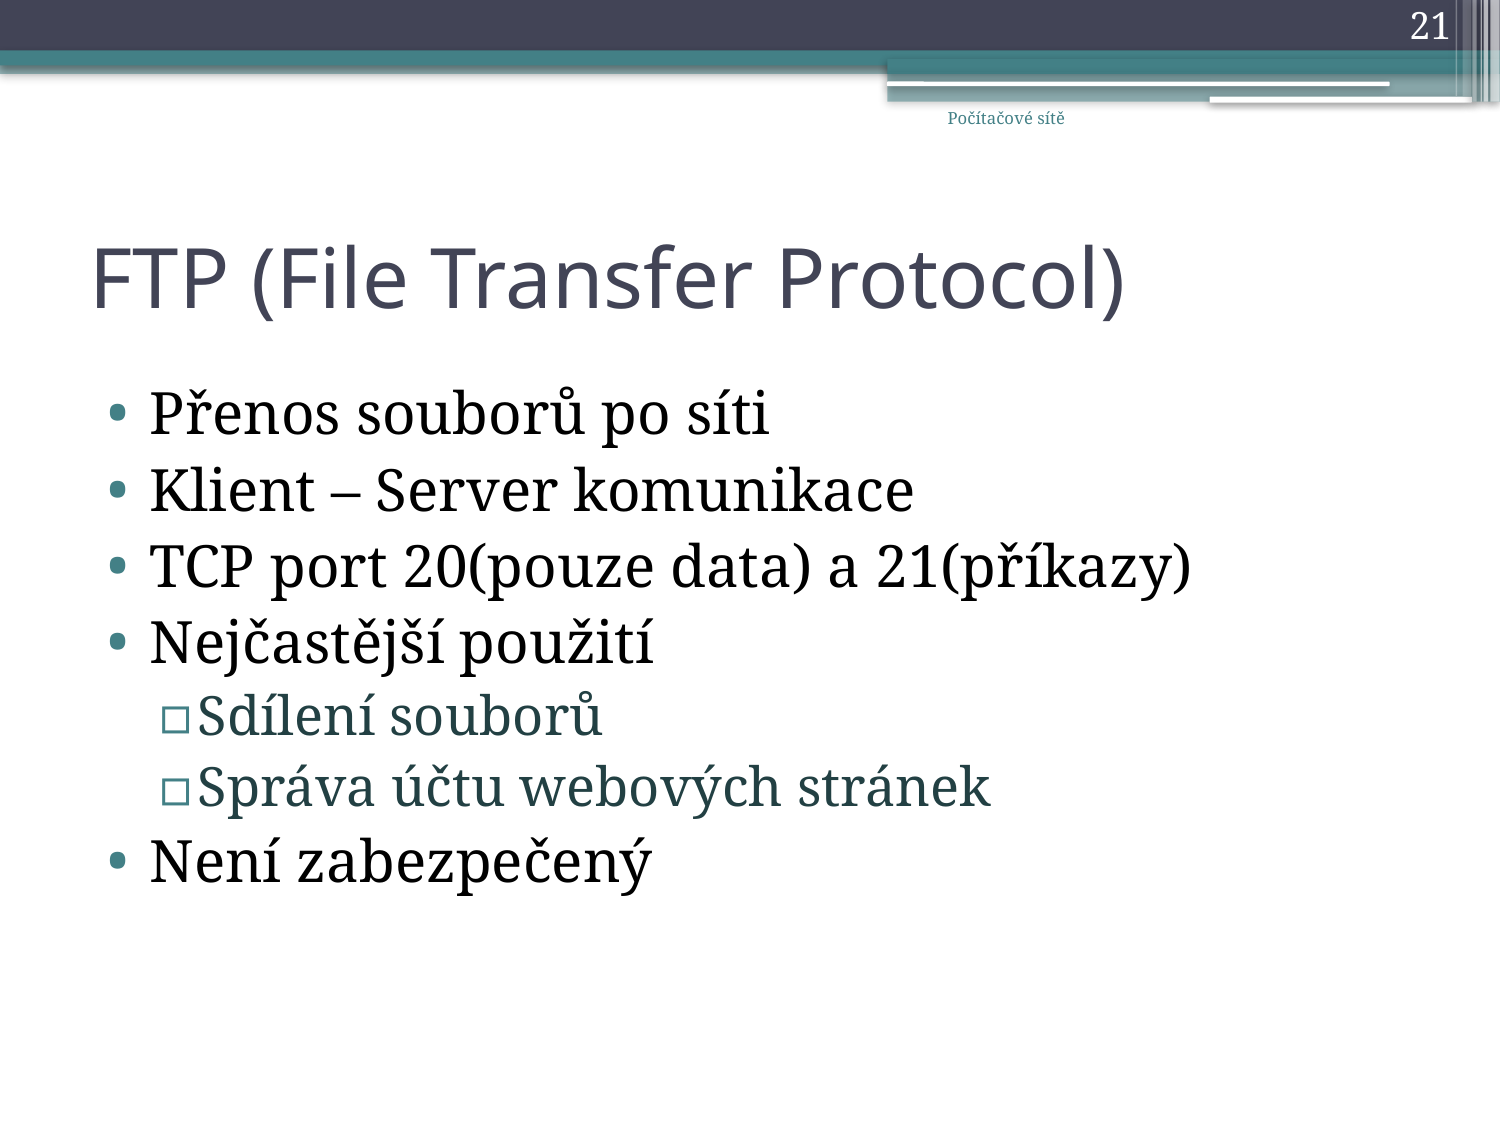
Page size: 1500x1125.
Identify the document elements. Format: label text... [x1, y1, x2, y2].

title FTP (File Transfer Protocol) [75, 187, 1425, 363]
footer Počítačové sítě [862, 100, 1080, 176]
list Přenos souborů po síti Klient – Server komunikace TCP port 20(pouze data) a 21(příkazy) Nejčastější použití Sdílení souborů Správa účtu webových stránek Není zabezpečený [75, 368, 1425, 1079]
slide_number 21 [1341, 0, 1466, 61]
